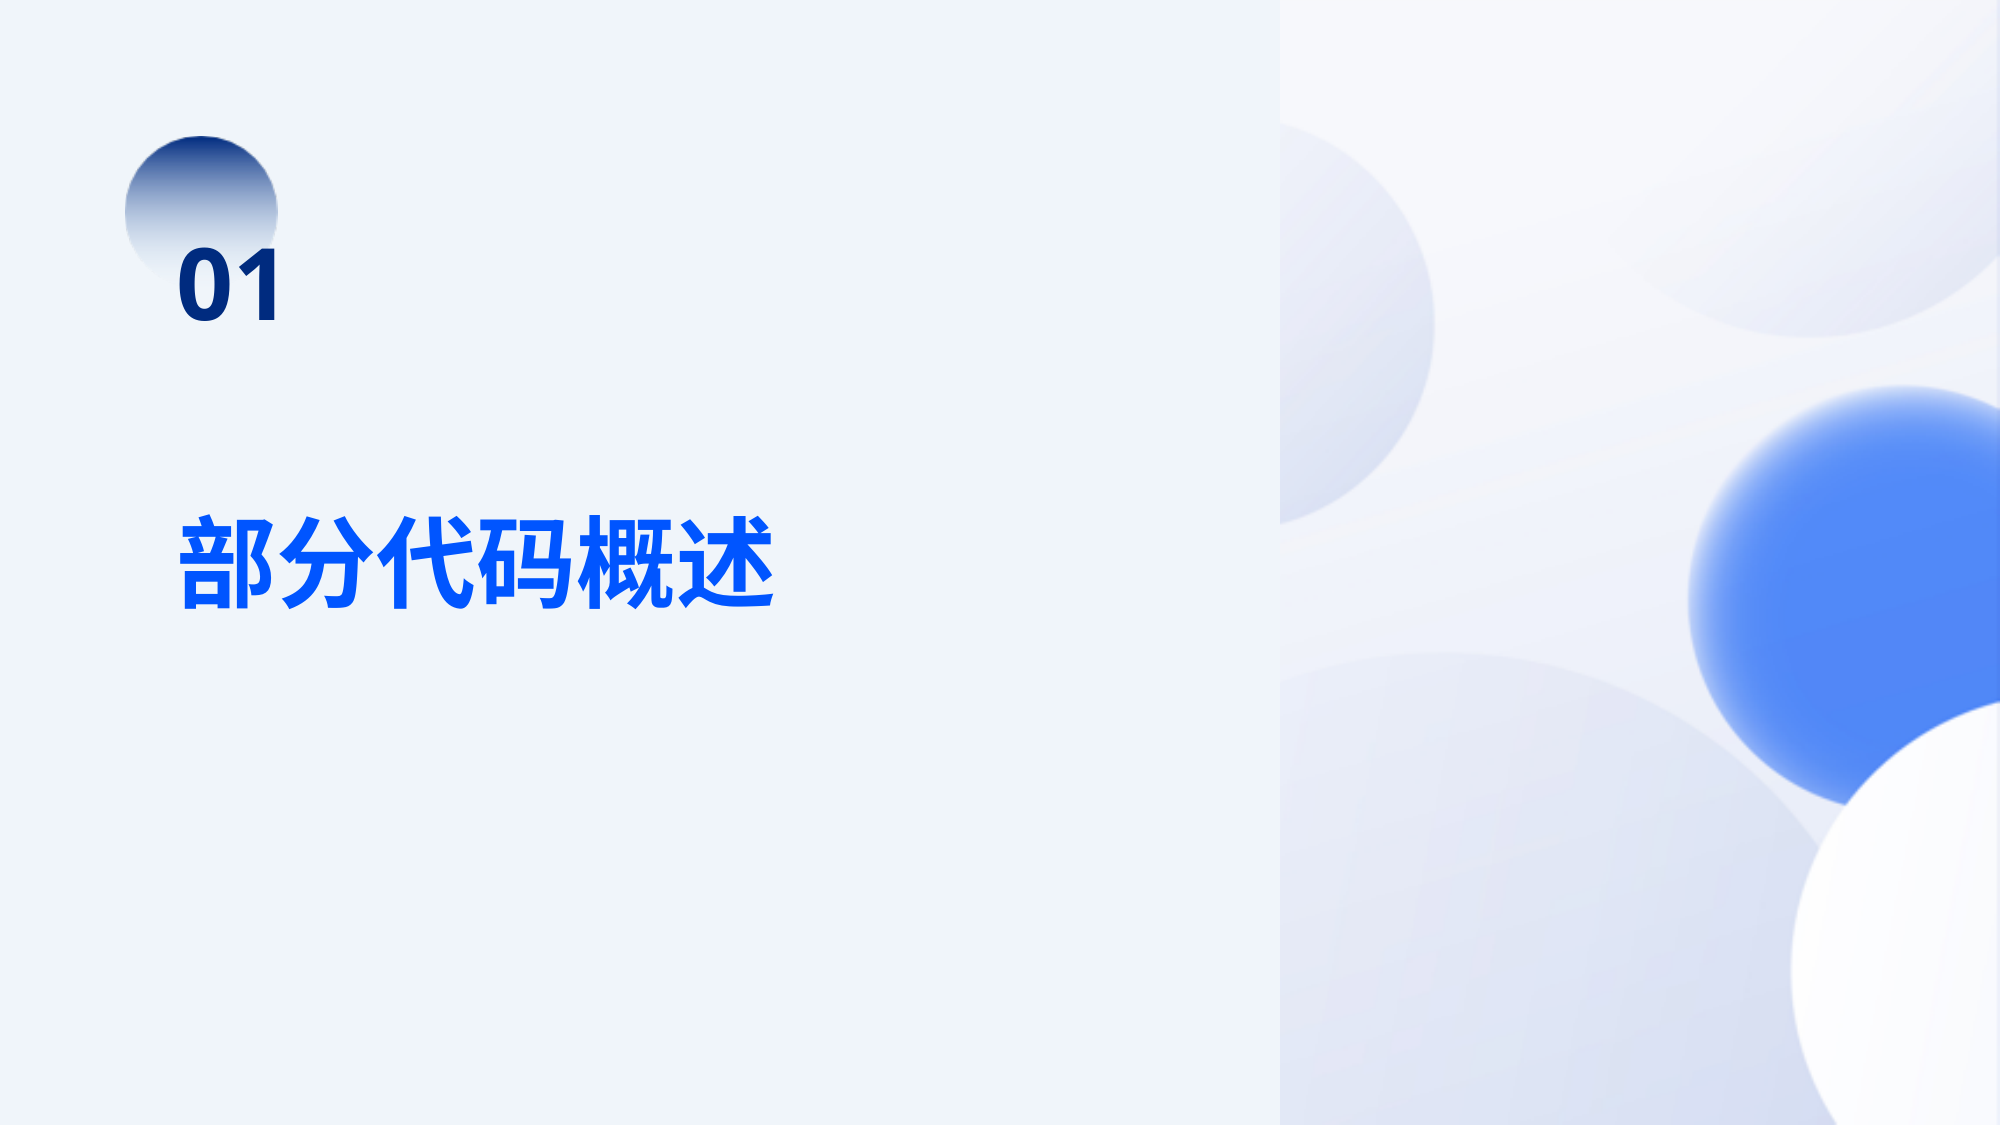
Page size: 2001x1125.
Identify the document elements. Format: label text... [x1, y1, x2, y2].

text_box 部分代码概述 [160, 431, 1111, 629]
text_box 01 [160, 151, 1111, 350]
picture [1279, 0, 2000, 1125]
picture [125, 136, 278, 289]
